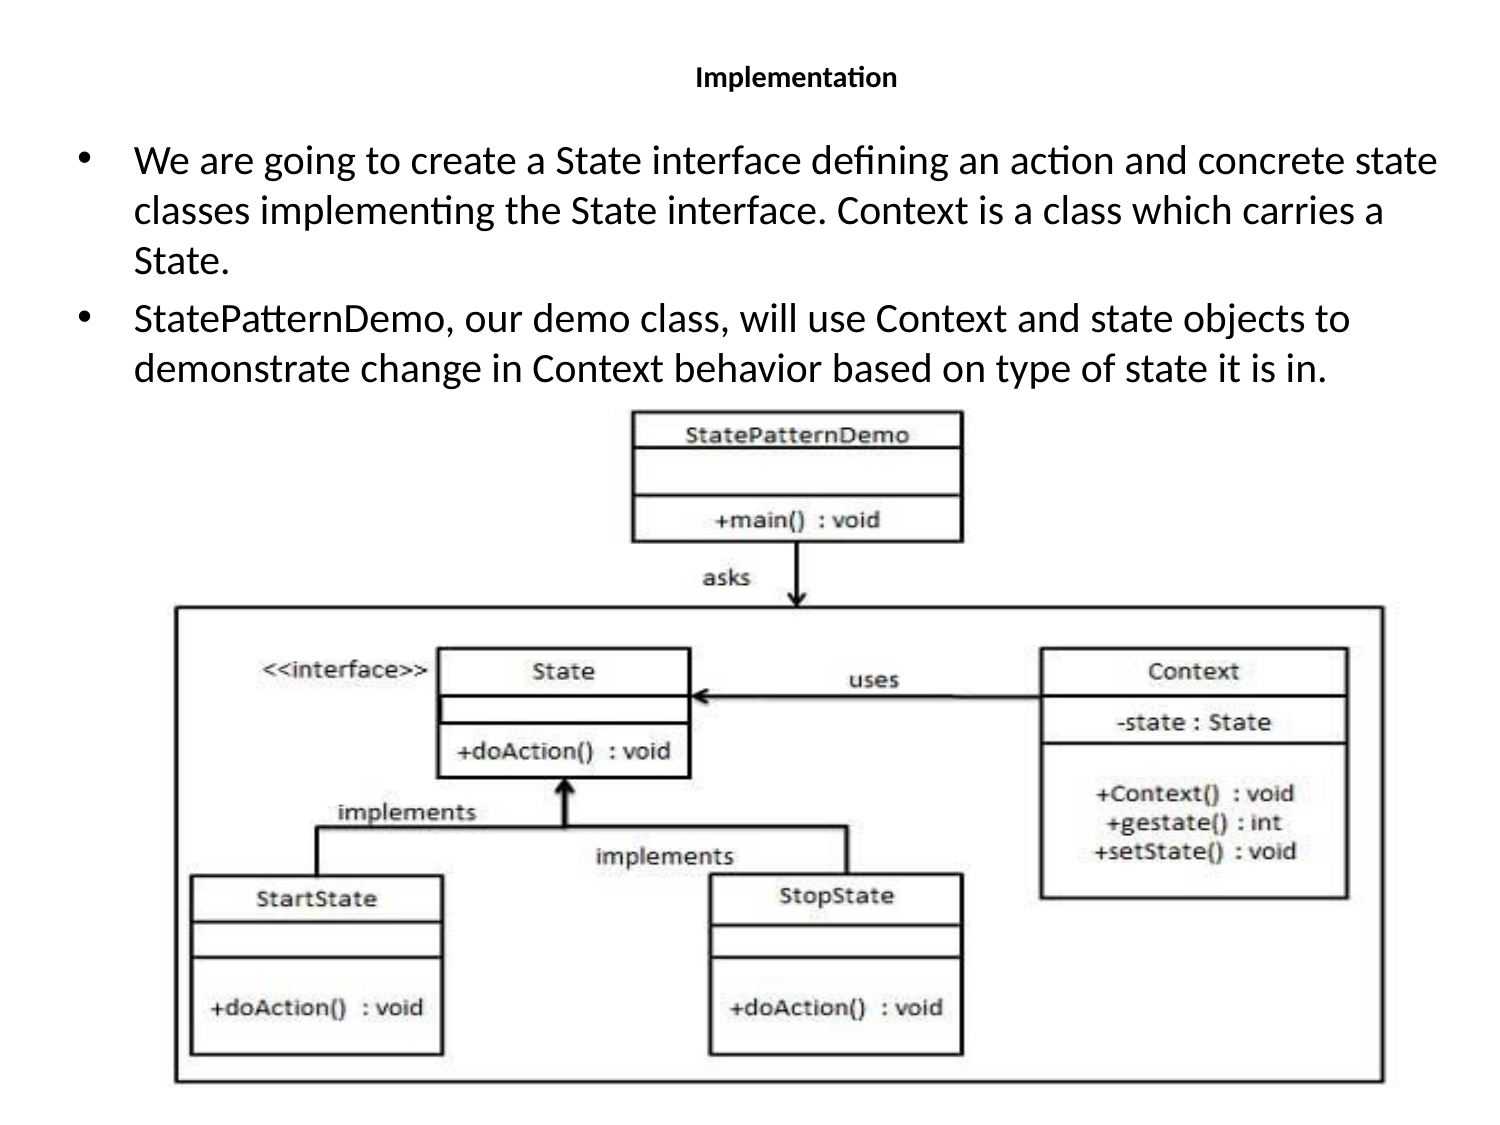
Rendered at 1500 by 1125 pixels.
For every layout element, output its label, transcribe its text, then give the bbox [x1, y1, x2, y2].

list We are going to create a State interface defining an action and concrete state classes implementing the State interface. Context is a class which carries a State. StatePatternDemo, our demo class, will use Context and state objects to demonstrate change in Context behavior based on type of state it is in. [62, 125, 1500, 425]
title Implementation [162, 50, 1438, 125]
picture [149, 407, 1401, 1088]
